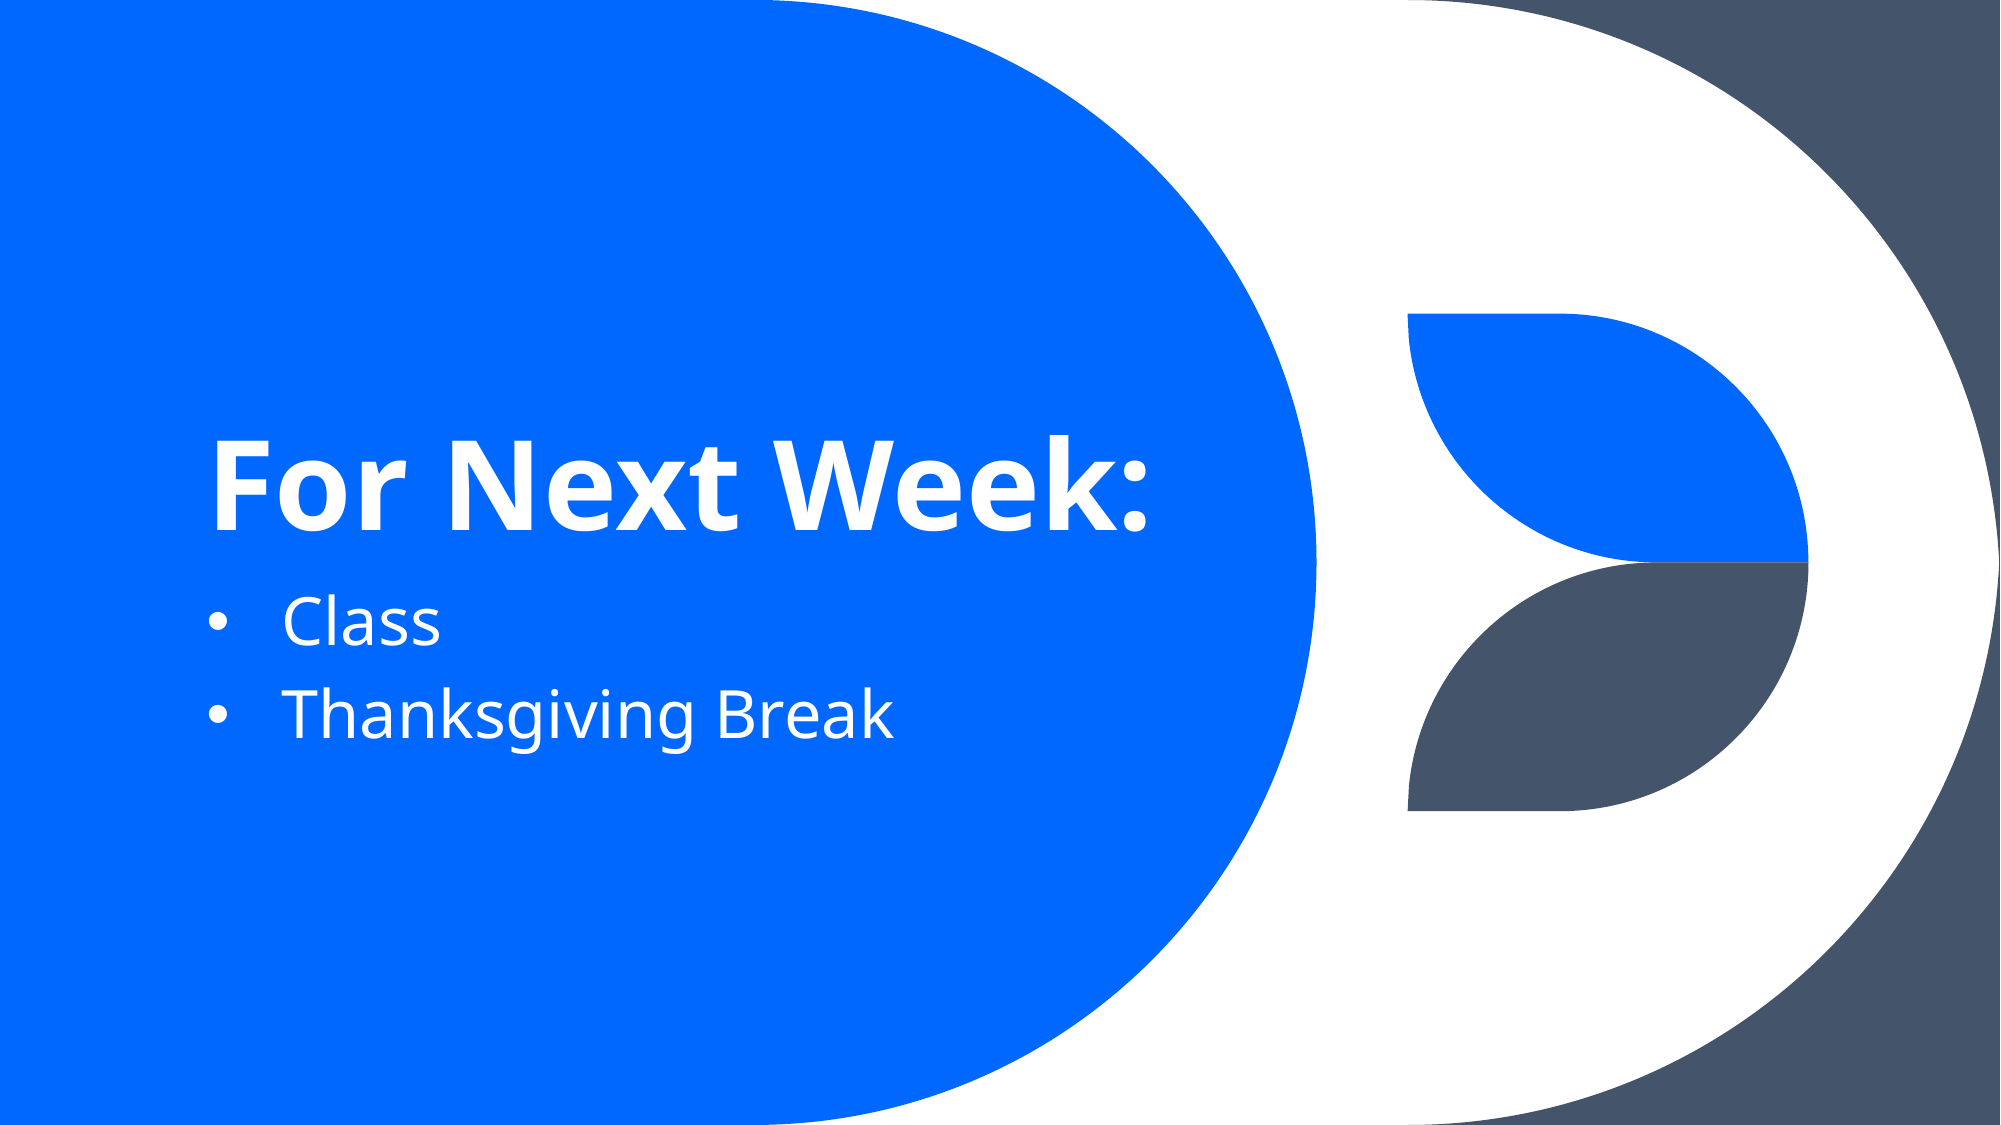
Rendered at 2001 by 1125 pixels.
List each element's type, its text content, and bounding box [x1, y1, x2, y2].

title For Next Week: [191, 173, 1217, 566]
subtitle Class Thanksgiving Break [191, 580, 1217, 812]
